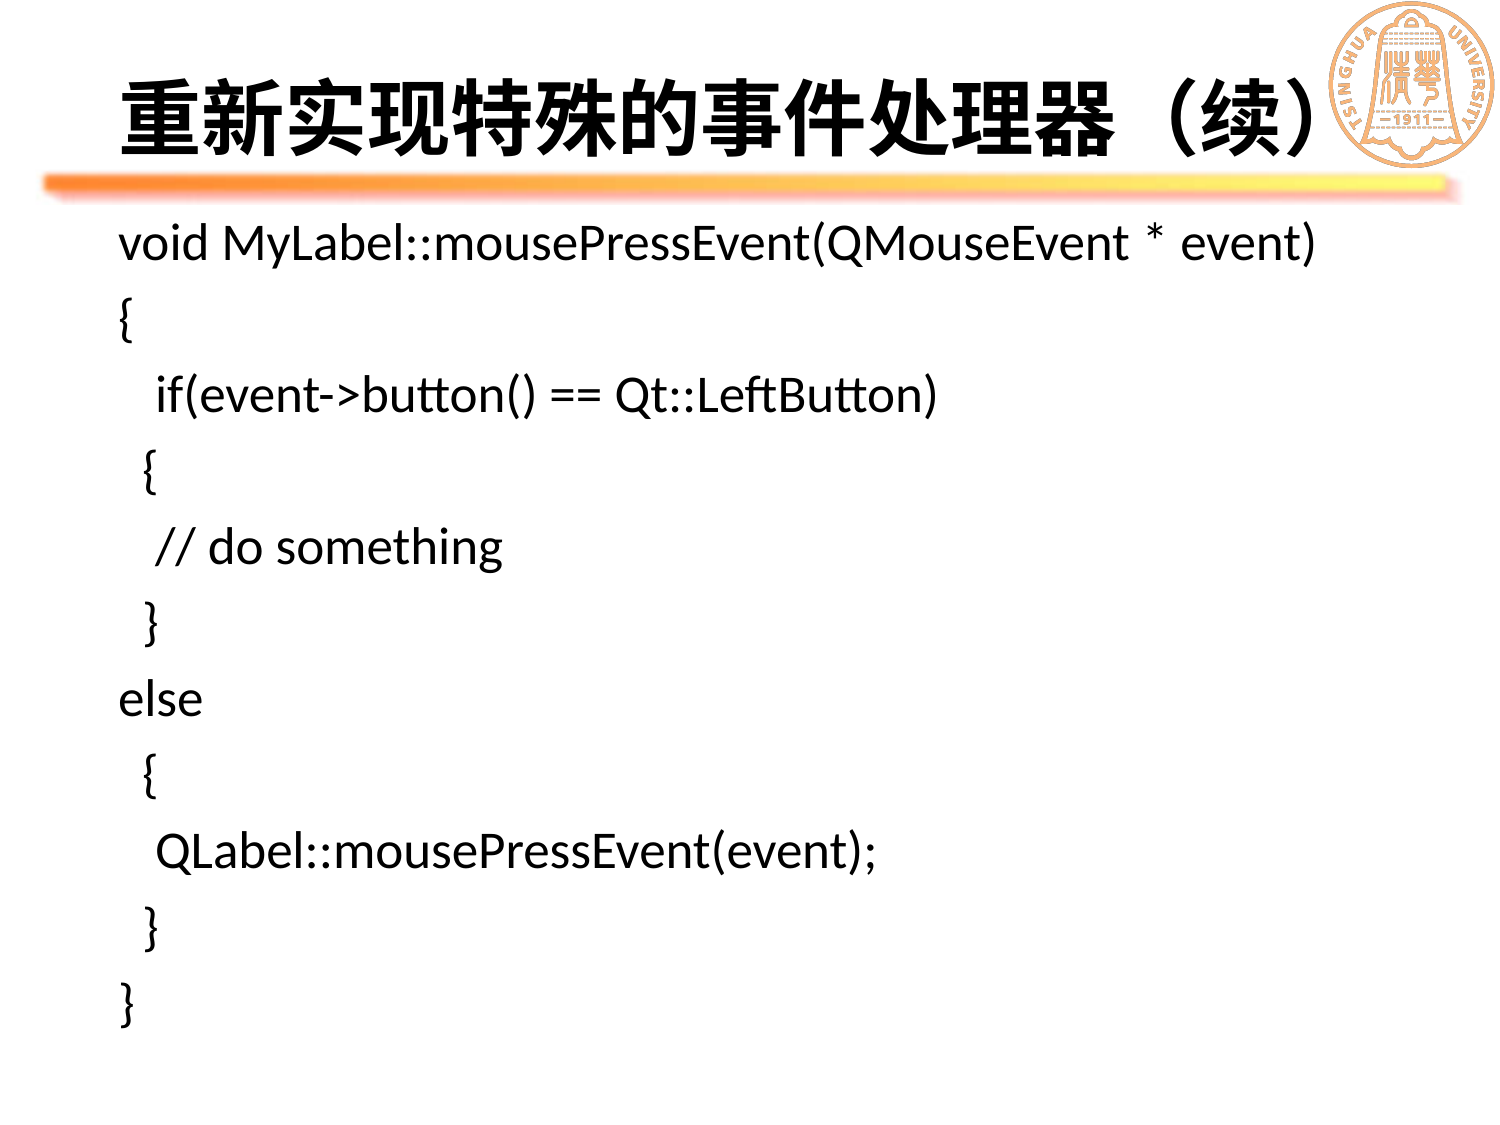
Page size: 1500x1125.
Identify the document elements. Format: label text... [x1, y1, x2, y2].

picture [28, 0, 1496, 205]
title 重新实现特殊的事件处理器（续） [103, 59, 1397, 187]
list void MyLabel::mousePressEvent(QMouseEvent * event) { if(event->button() == Qt::LeftButton) { // do something } else { QLabel::mousePressEvent(event); } } [103, 206, 1397, 1045]
